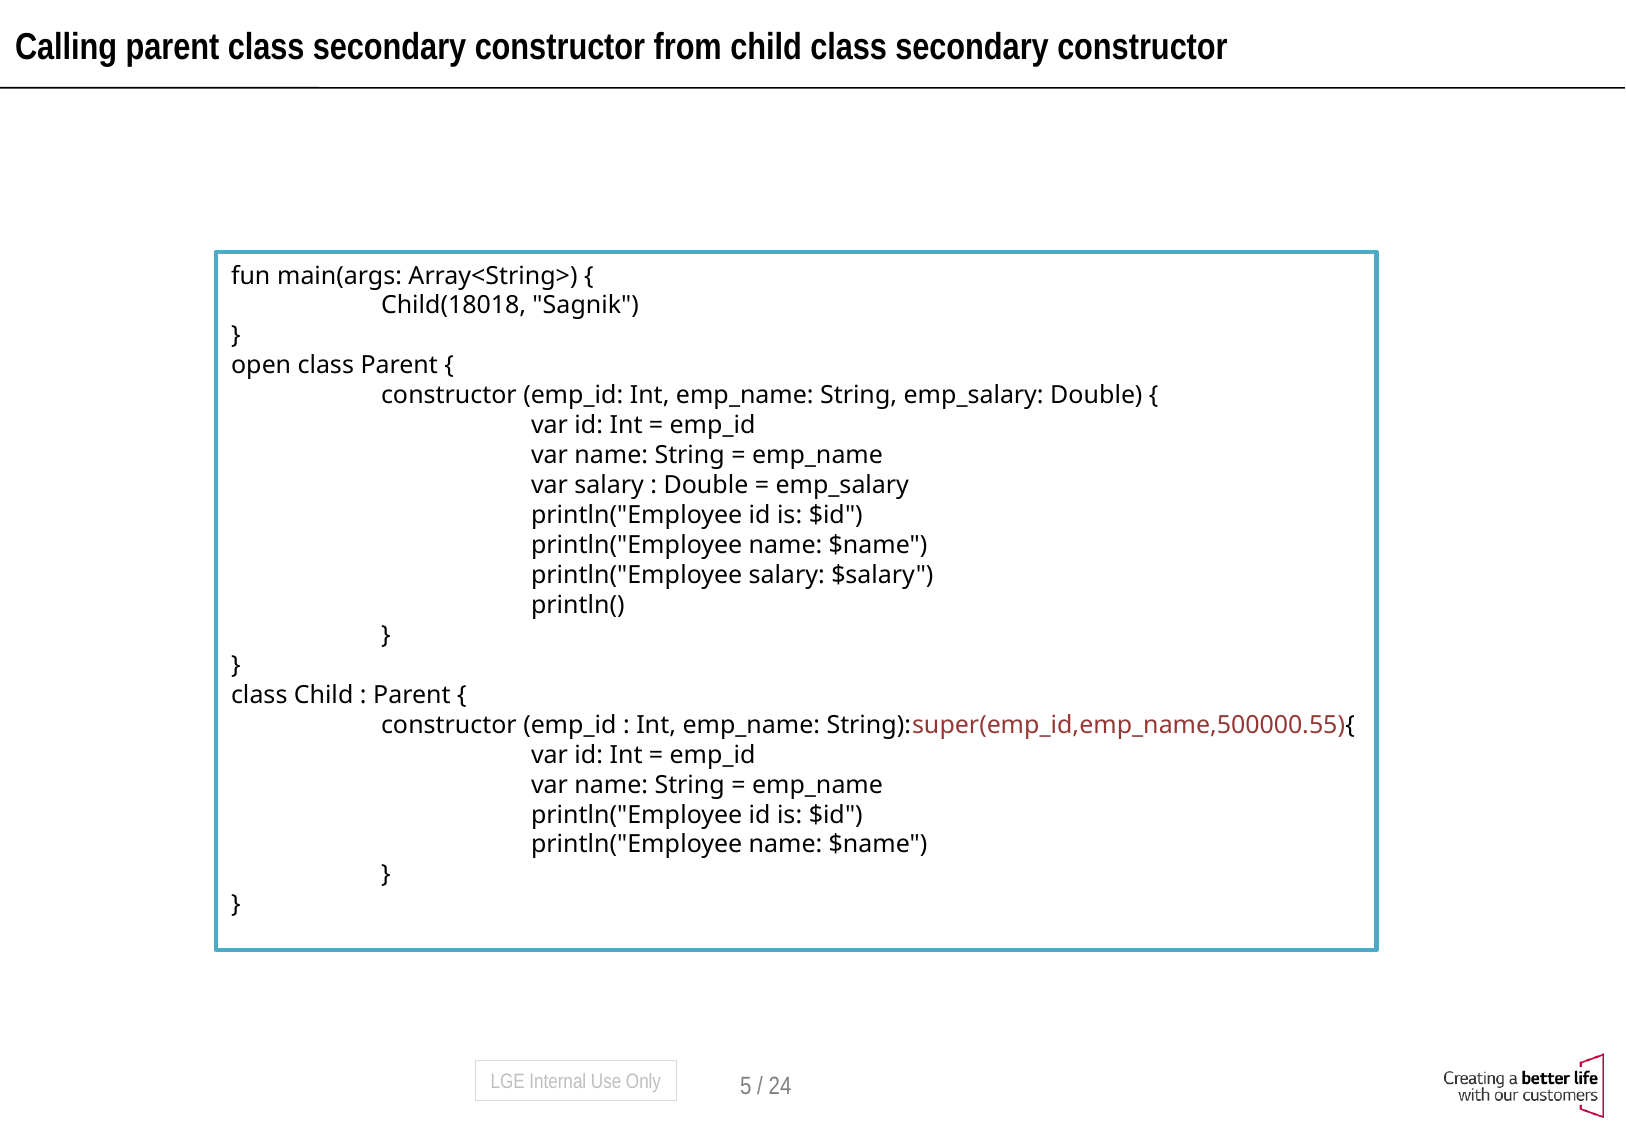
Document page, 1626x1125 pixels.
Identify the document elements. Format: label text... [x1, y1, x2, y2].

picture [1444, 1053, 1604, 1118]
text_box fun main(args: Array<String>) { Child(18018, "Sagnik") } open class Parent { constructor (emp_id: Int, emp_name: String, emp_salary: Double) { var id: Int = emp_id var name: String = emp_name var salary : Double = emp_salary println("Employee id is: $id") println("Employee name: $name") println("Employee salary: $salary") println() } } class Child : Parent { constructor (emp_id : Int, emp_name: String):super(emp_id,emp_name,500000.55){ var id: Int = emp_id var name: String = emp_name println("Employee id is: $id") println("Employee name: $name") } } [214, 250, 1379, 952]
title Calling parent class secondary constructor from child class secondary constructor [0, 16, 1463, 72]
